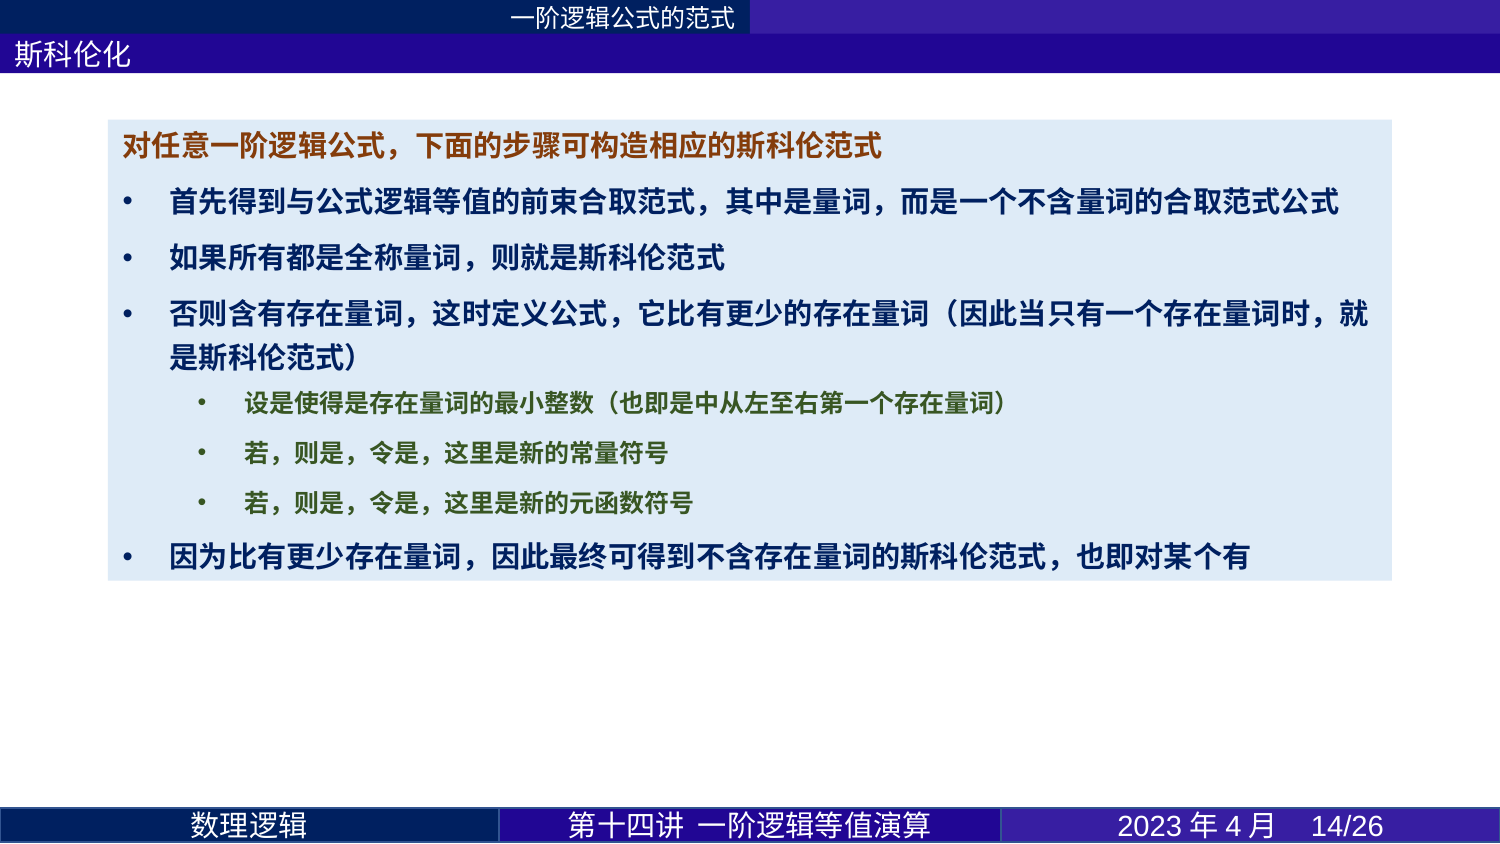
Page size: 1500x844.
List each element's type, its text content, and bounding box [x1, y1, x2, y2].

text_box 数理逻辑 [0, 807, 498, 843]
text_box 斯科伦化 [0, 33, 1500, 74]
text_box 第十四讲 一阶逻辑等值演算 [498, 807, 1000, 843]
text_box 一阶逻辑公式的范式 [0, 0, 749, 33]
text_box [749, 0, 1500, 33]
text_box 2023年4月 14/26 [1000, 807, 1500, 843]
